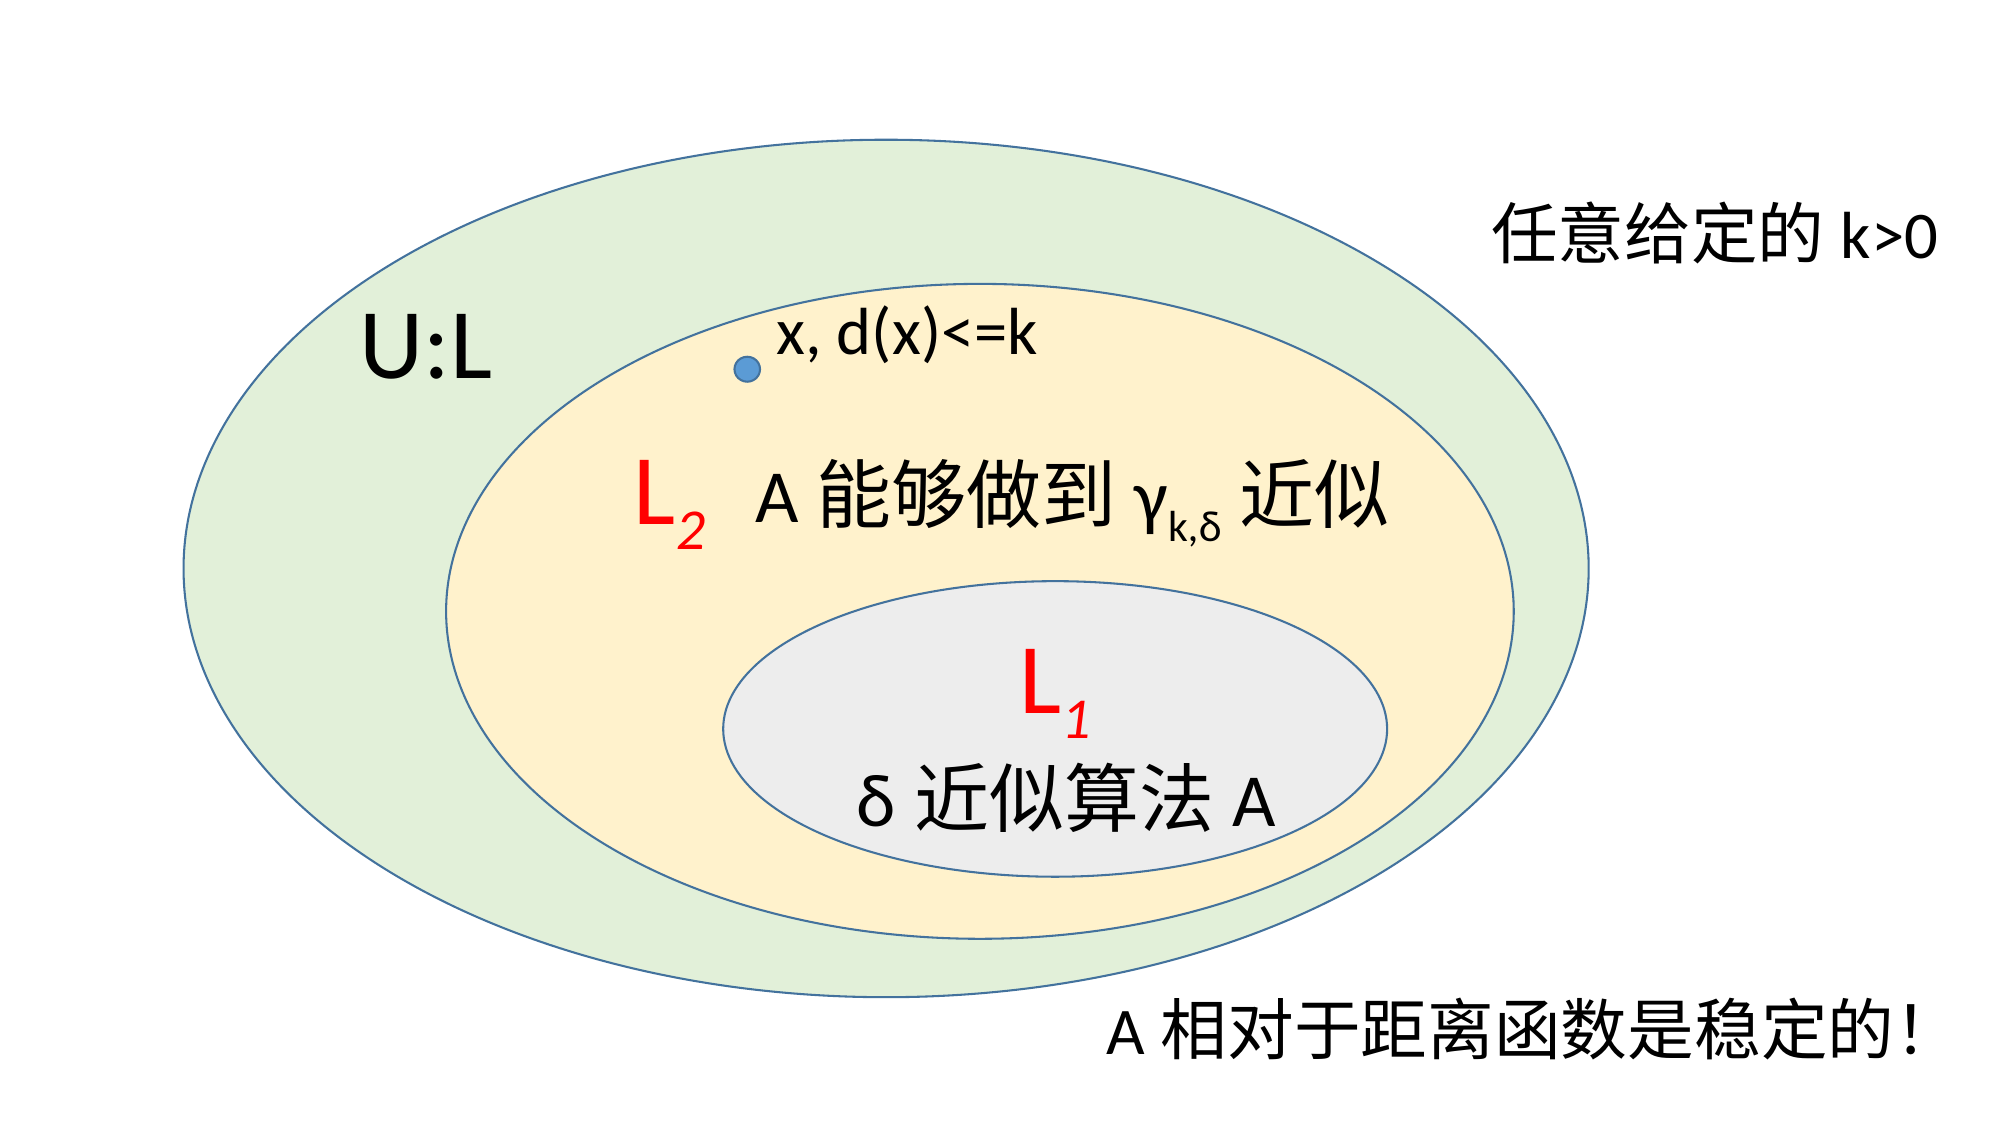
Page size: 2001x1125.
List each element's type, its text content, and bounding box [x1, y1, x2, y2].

text_box [529, 939, 1243, 999]
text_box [446, 184, 1948, 939]
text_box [723, 581, 1388, 877]
text_box A相对于距离函数是稳定的！ [1091, 980, 1977, 1075]
text_box U:L [344, 271, 446, 406]
text_box [182, 294, 446, 904]
text_box [378, 233, 446, 271]
text_box [571, 138, 1201, 184]
